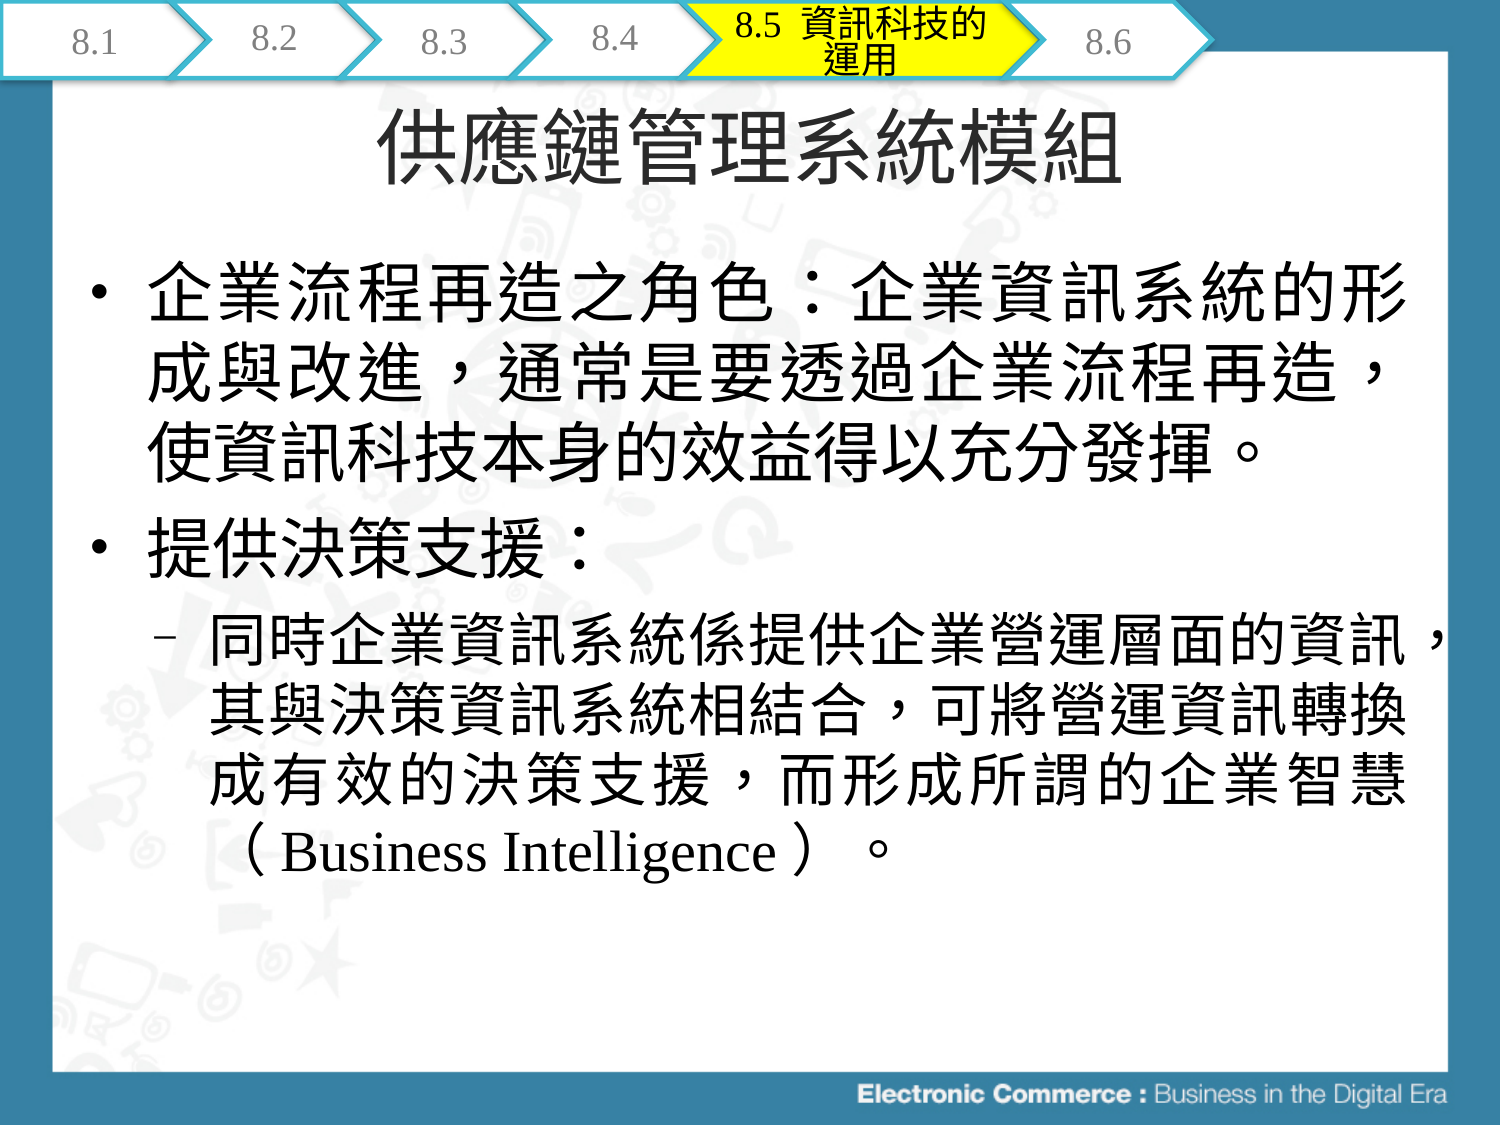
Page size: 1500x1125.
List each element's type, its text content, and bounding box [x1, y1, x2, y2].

list 企業流程再造之角色：企業資訊系統的形成與改進，通常是要透過企業流程再造，使資訊科技本身的效益得以充分發揮。 提供決策支援： 同時企業資訊系統係提供企業營運層面的資訊，其與決策資訊系統相結合，可將營運資訊轉換成有效的決策支援，而形成所謂的企業智慧 （Business Intelligence）。 [75, 243, 1424, 1083]
title 供應鏈管理系統模組 [53, 88, 562, 246]
picture [0, 0, 1500, 1125]
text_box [567, 0, 646, 646]
title 供應鏈管理系統模組 [651, 58, 1447, 246]
